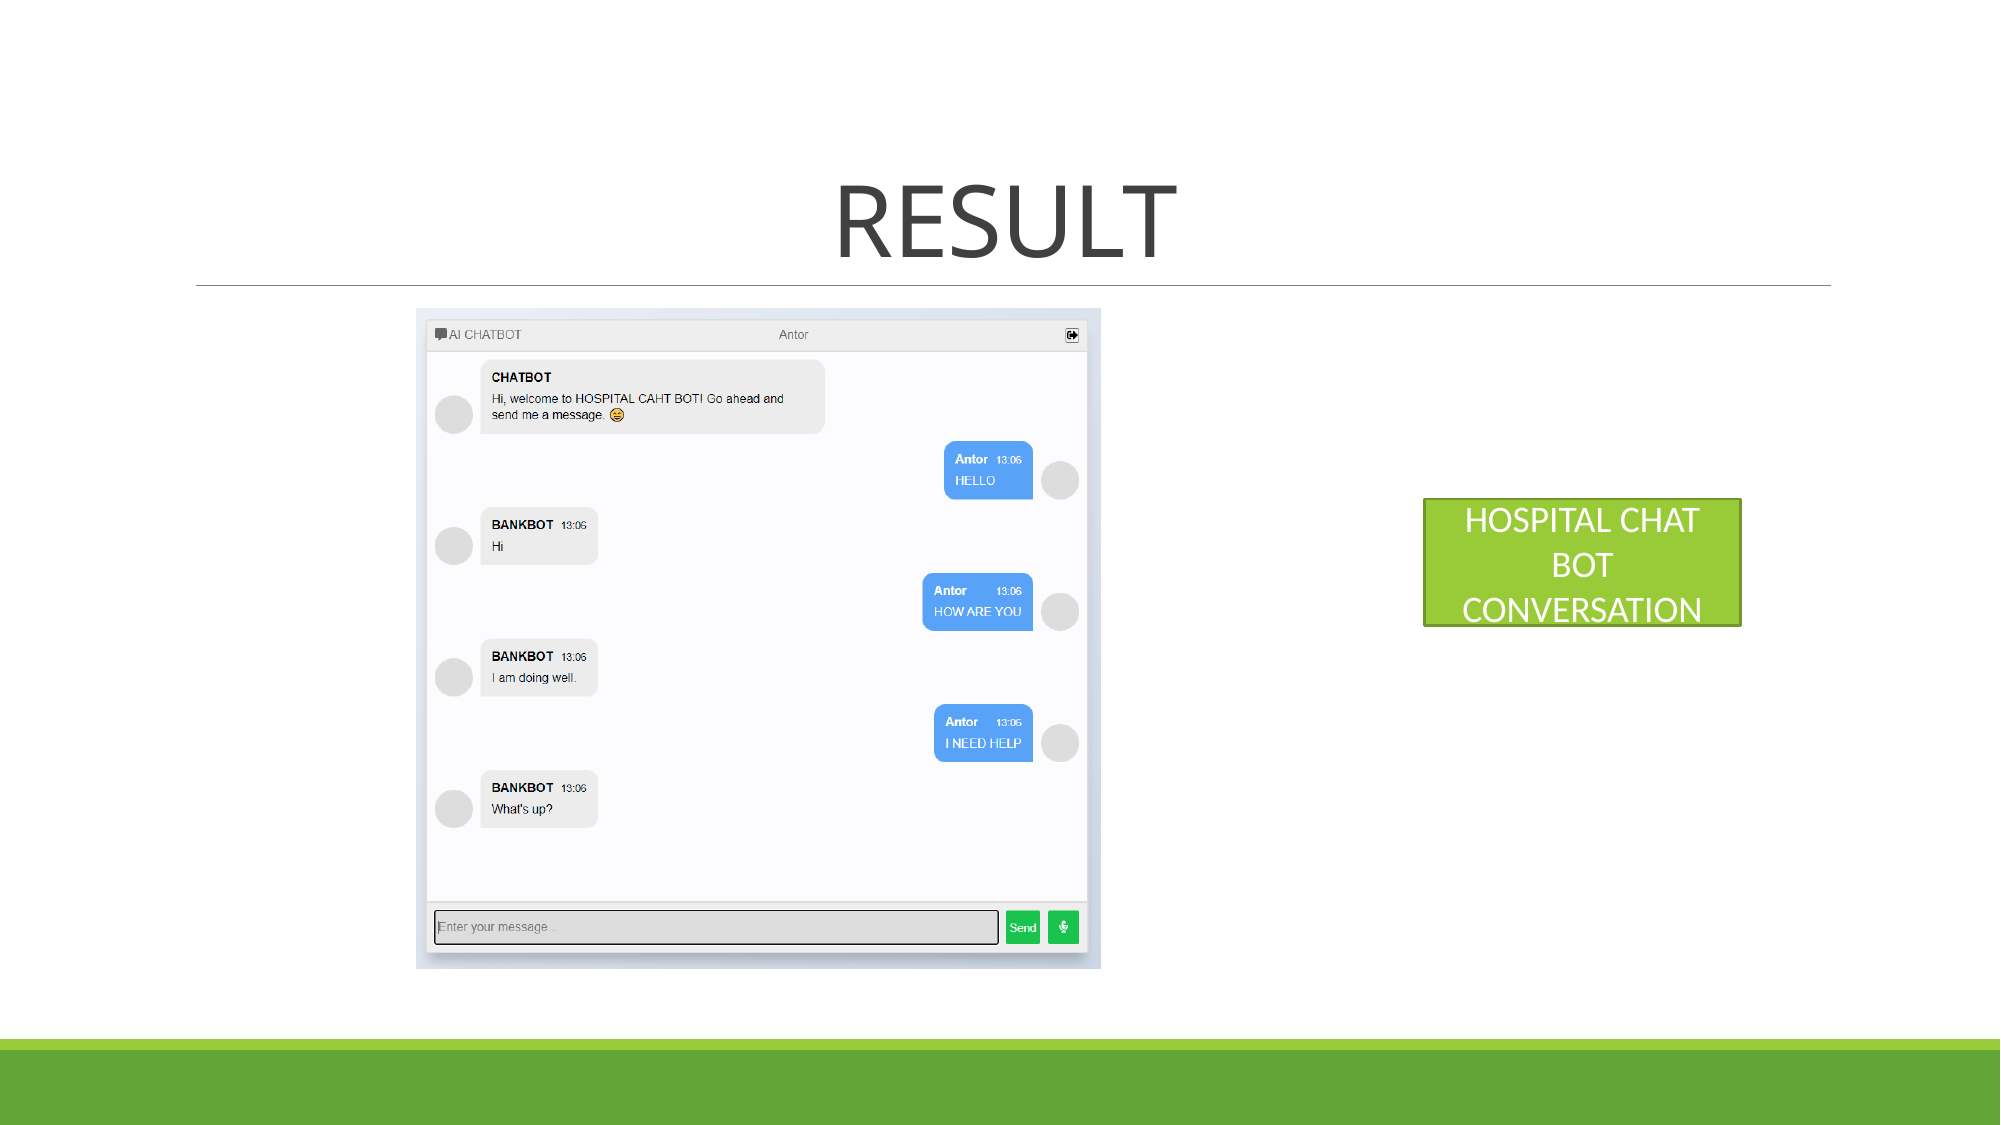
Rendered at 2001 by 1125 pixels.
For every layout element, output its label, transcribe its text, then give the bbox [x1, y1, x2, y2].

title RESULT [180, 47, 1830, 285]
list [416, 307, 1101, 969]
text_box HOSPITAL CHAT BOT CONVERSATION [1423, 498, 1742, 627]
